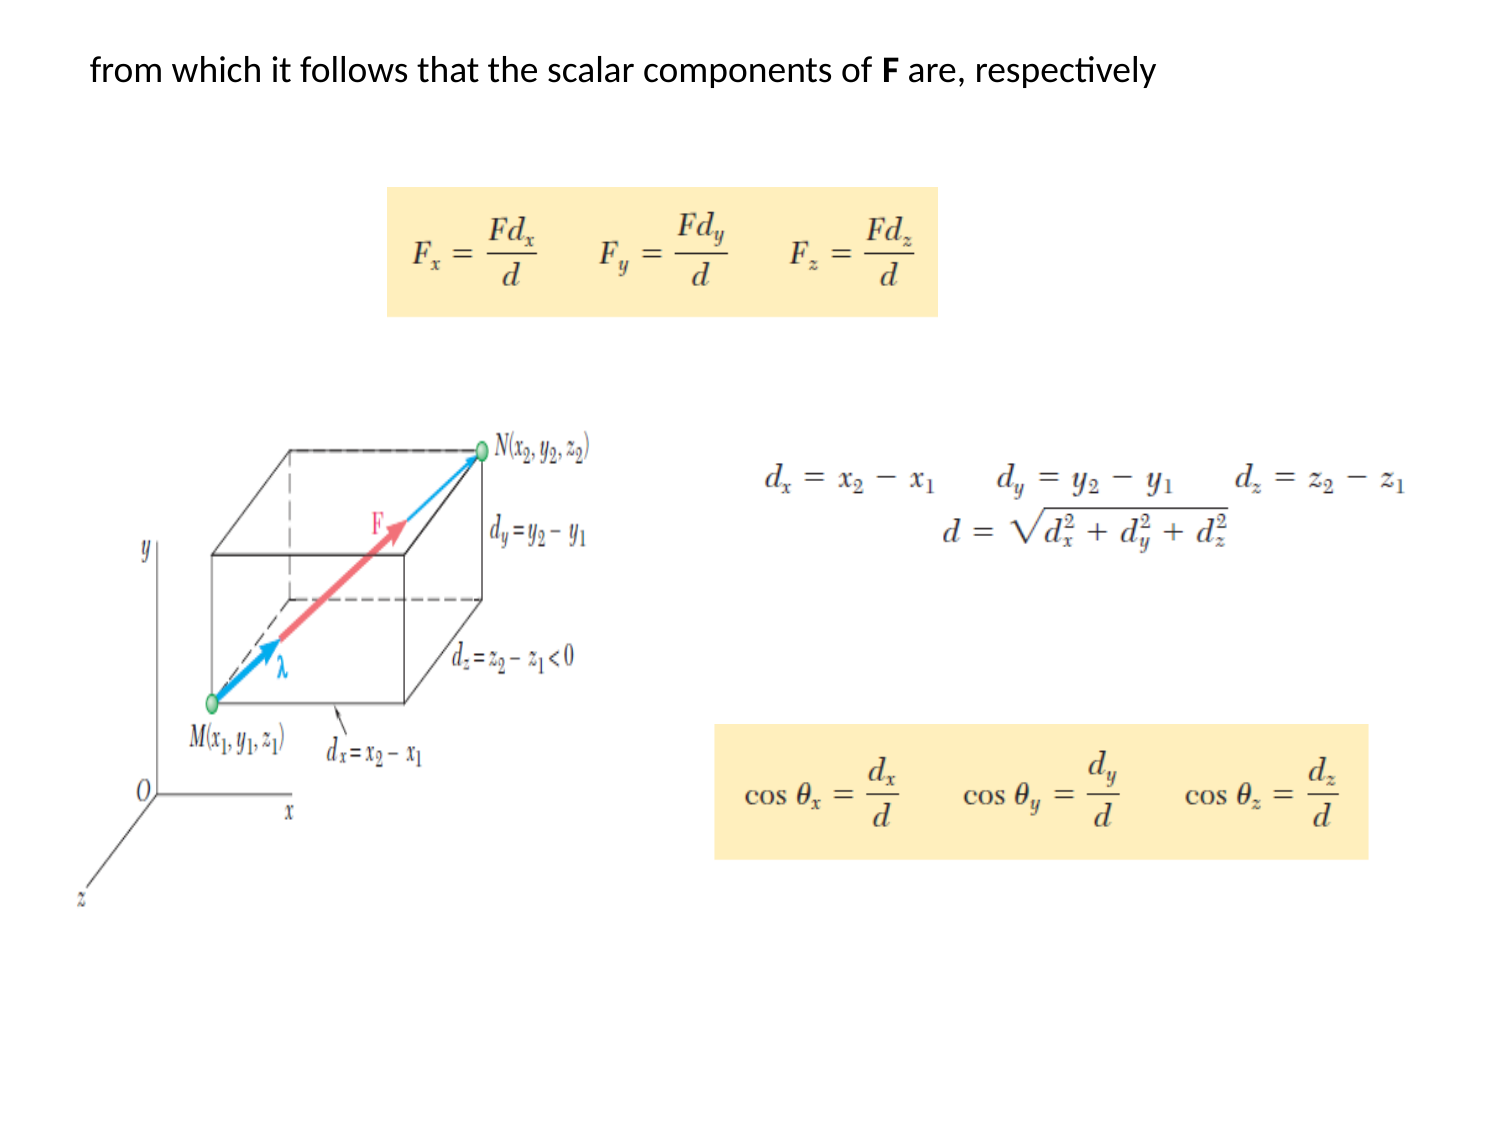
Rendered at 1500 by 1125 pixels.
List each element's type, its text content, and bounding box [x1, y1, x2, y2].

picture [709, 724, 1372, 868]
text_box from which it follows that the scalar components of F are, respectively [75, 38, 1400, 98]
picture [717, 437, 1488, 580]
picture [387, 187, 938, 323]
picture [24, 383, 688, 922]
